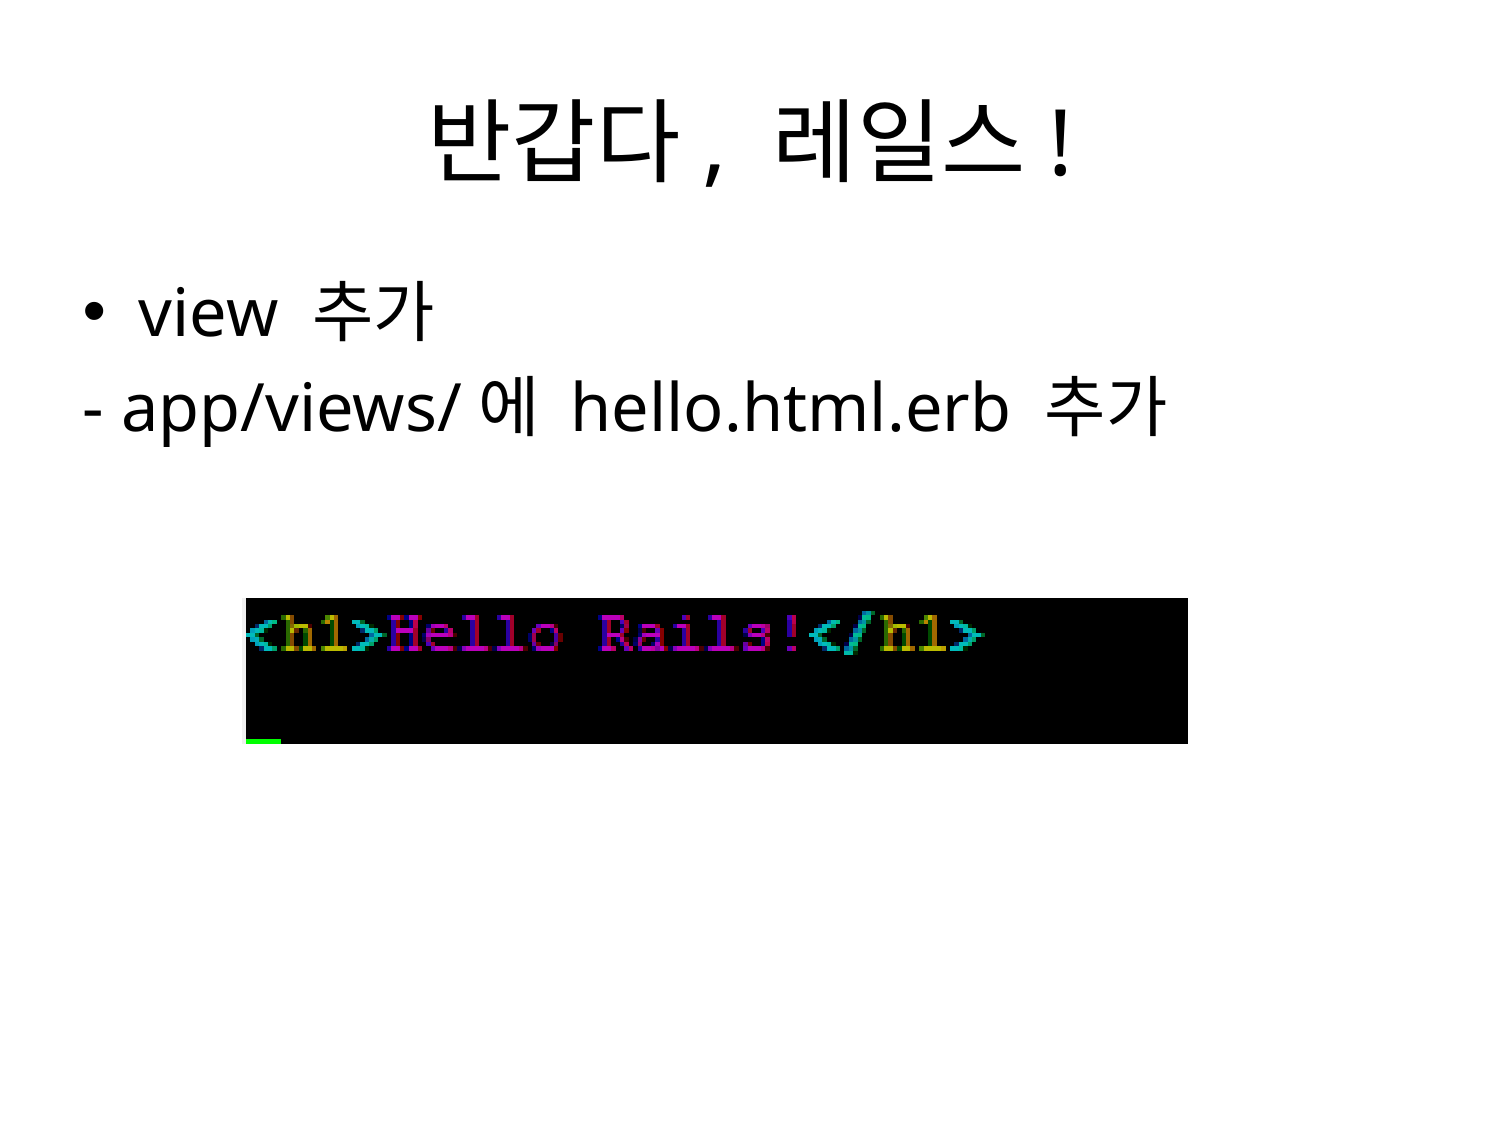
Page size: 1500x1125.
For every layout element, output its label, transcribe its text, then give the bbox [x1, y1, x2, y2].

picture [241, 598, 1188, 745]
list view 추가 - app/views/에 hello.html.erb 추가 [74, 261, 1426, 1006]
title 반갑다, 레일스! [74, 44, 1426, 234]
